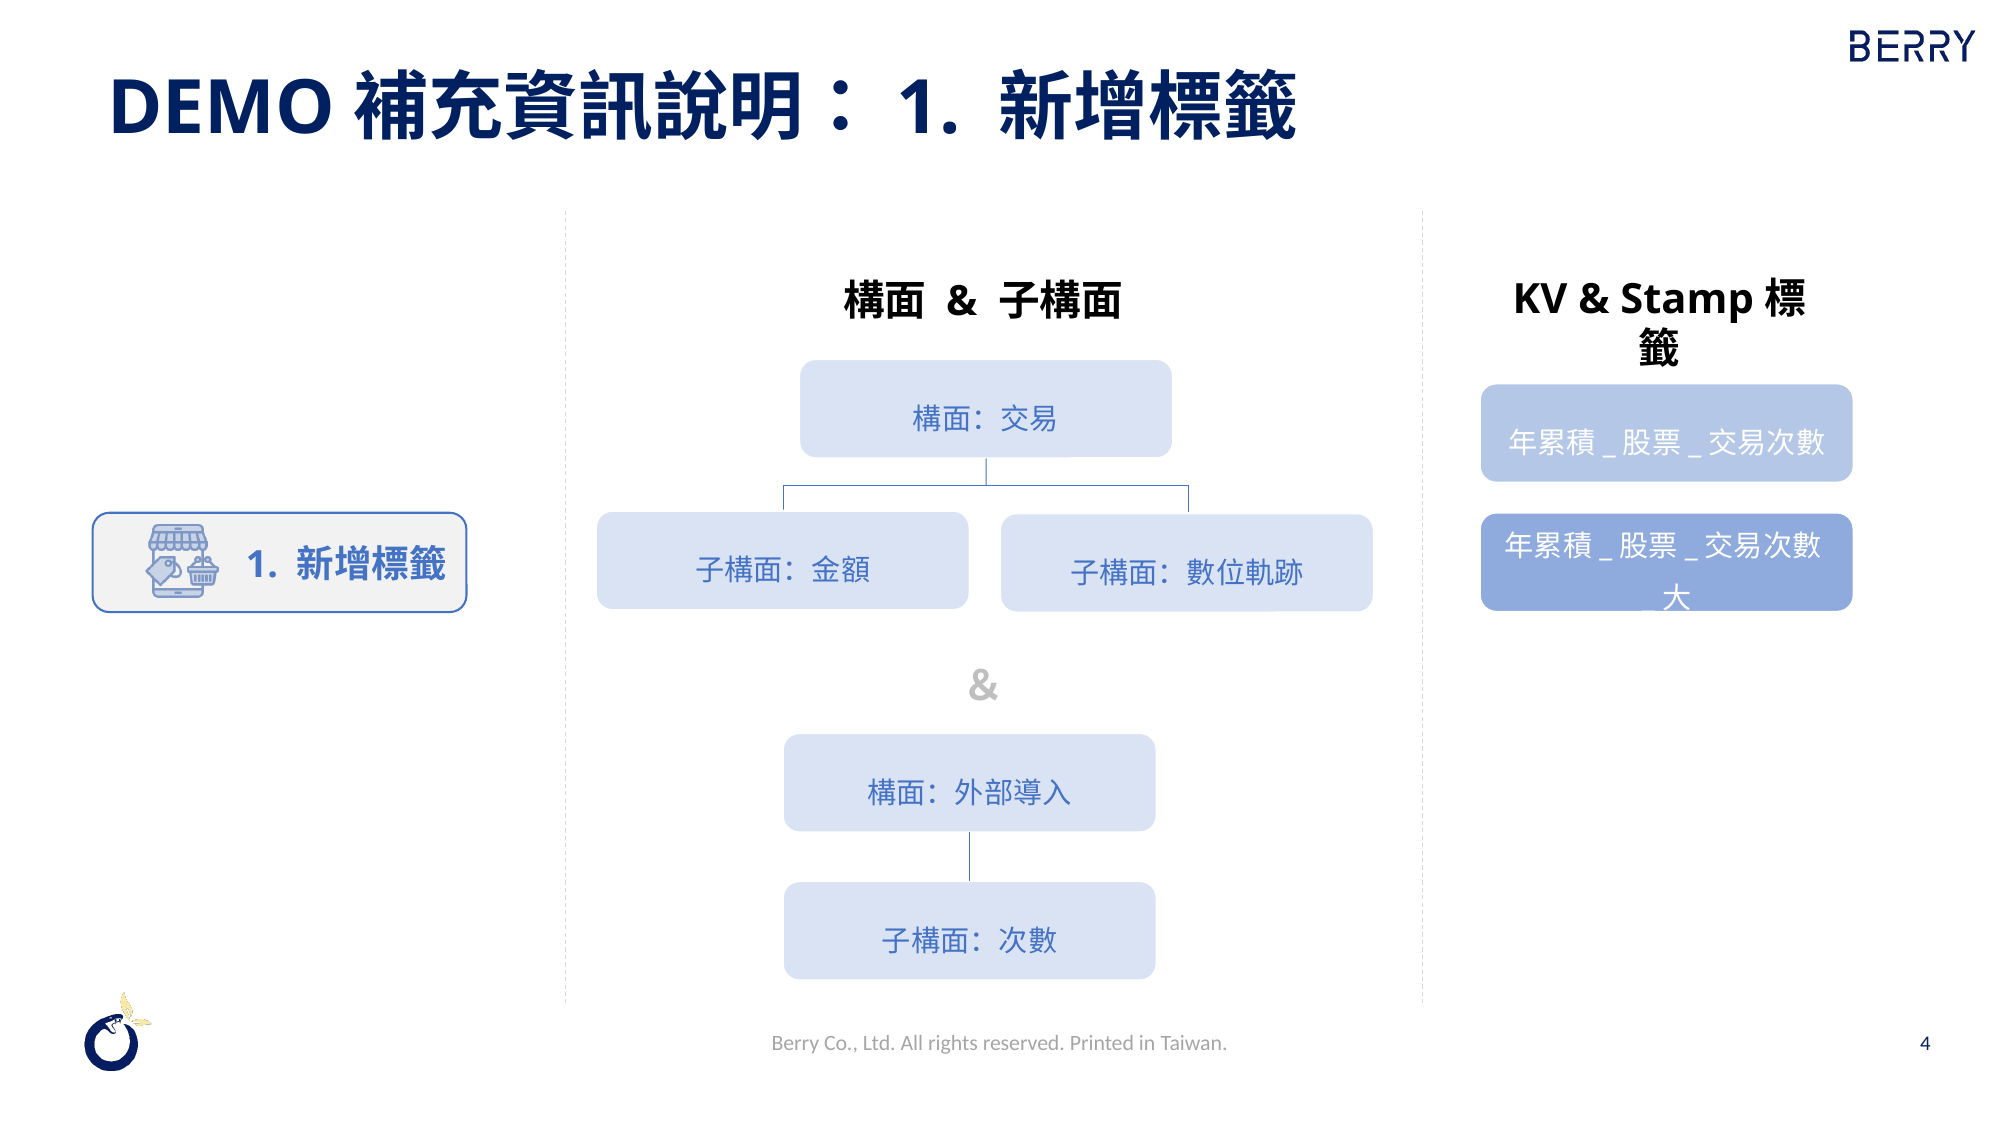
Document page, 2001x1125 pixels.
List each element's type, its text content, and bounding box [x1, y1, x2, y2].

text_box ＆ [914, 651, 1053, 717]
text_box 構面：外部導入 [781, 732, 1158, 834]
text_box 年累積_股票_交易次數 [1478, 382, 1855, 484]
picture [66, 985, 166, 1083]
text_box 構面：交易 [798, 357, 1175, 460]
text_box DEMO補充資訊說明：1. 新增標籤 [92, 48, 1907, 171]
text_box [92, 512, 467, 613]
text_box 構面 & 子構面 [803, 266, 1163, 332]
text_box [783, 485, 1189, 523]
text_box KV & Stamp標籤 [1479, 264, 1839, 380]
text_box 子構面：金額 [594, 509, 971, 612]
text_box 子構面：次數 [781, 880, 1158, 982]
text_box 子構面：數位軌跡 [998, 512, 1375, 614]
text_box 年累積_股票_交易次數_大 [1478, 511, 1855, 613]
picture [1835, 18, 1989, 73]
